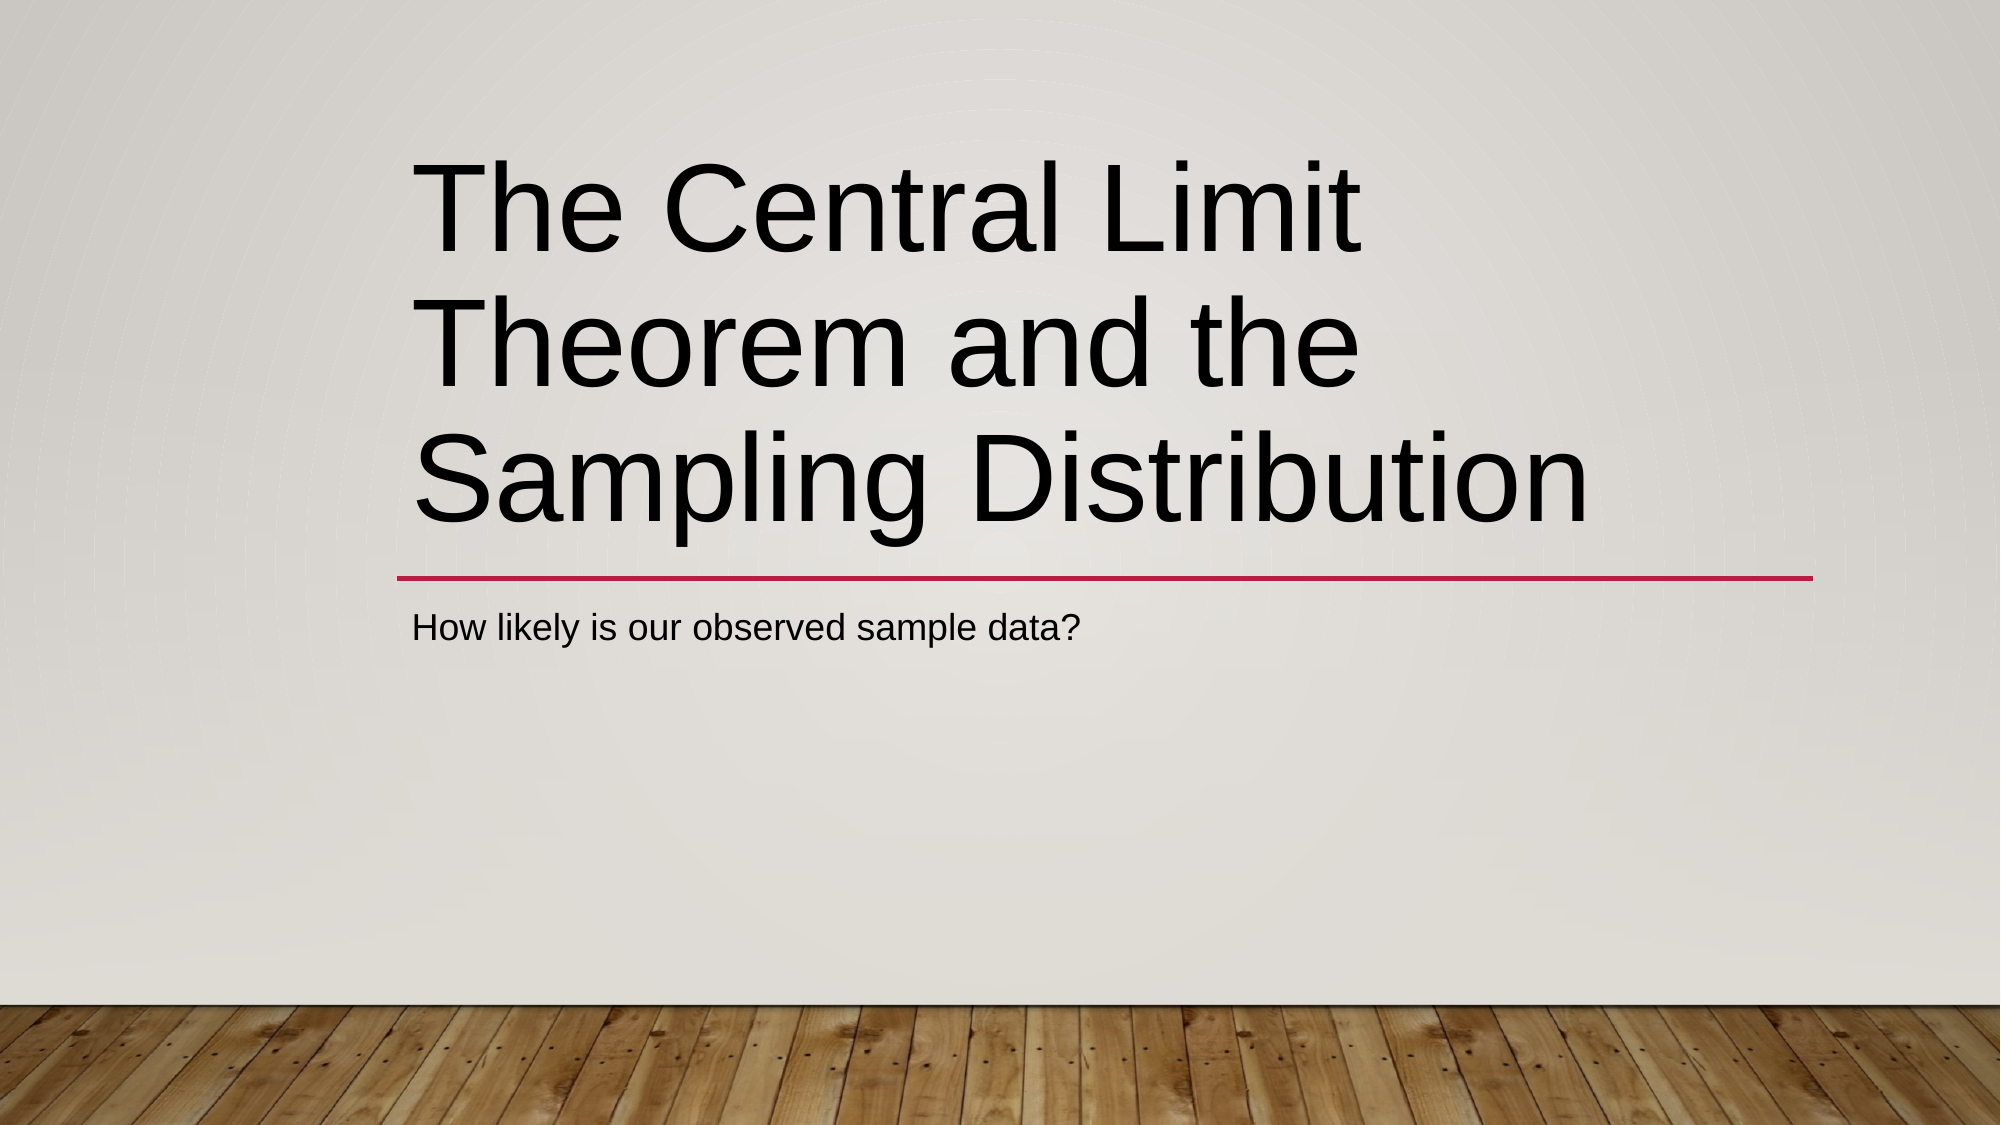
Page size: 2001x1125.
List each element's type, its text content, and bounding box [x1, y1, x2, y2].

subtitle How likely is our observed sample data? [396, 579, 1814, 740]
picture [0, 1005, 2000, 1125]
title The Central Limit Theorem and the Sampling Distribution [396, 131, 1814, 549]
